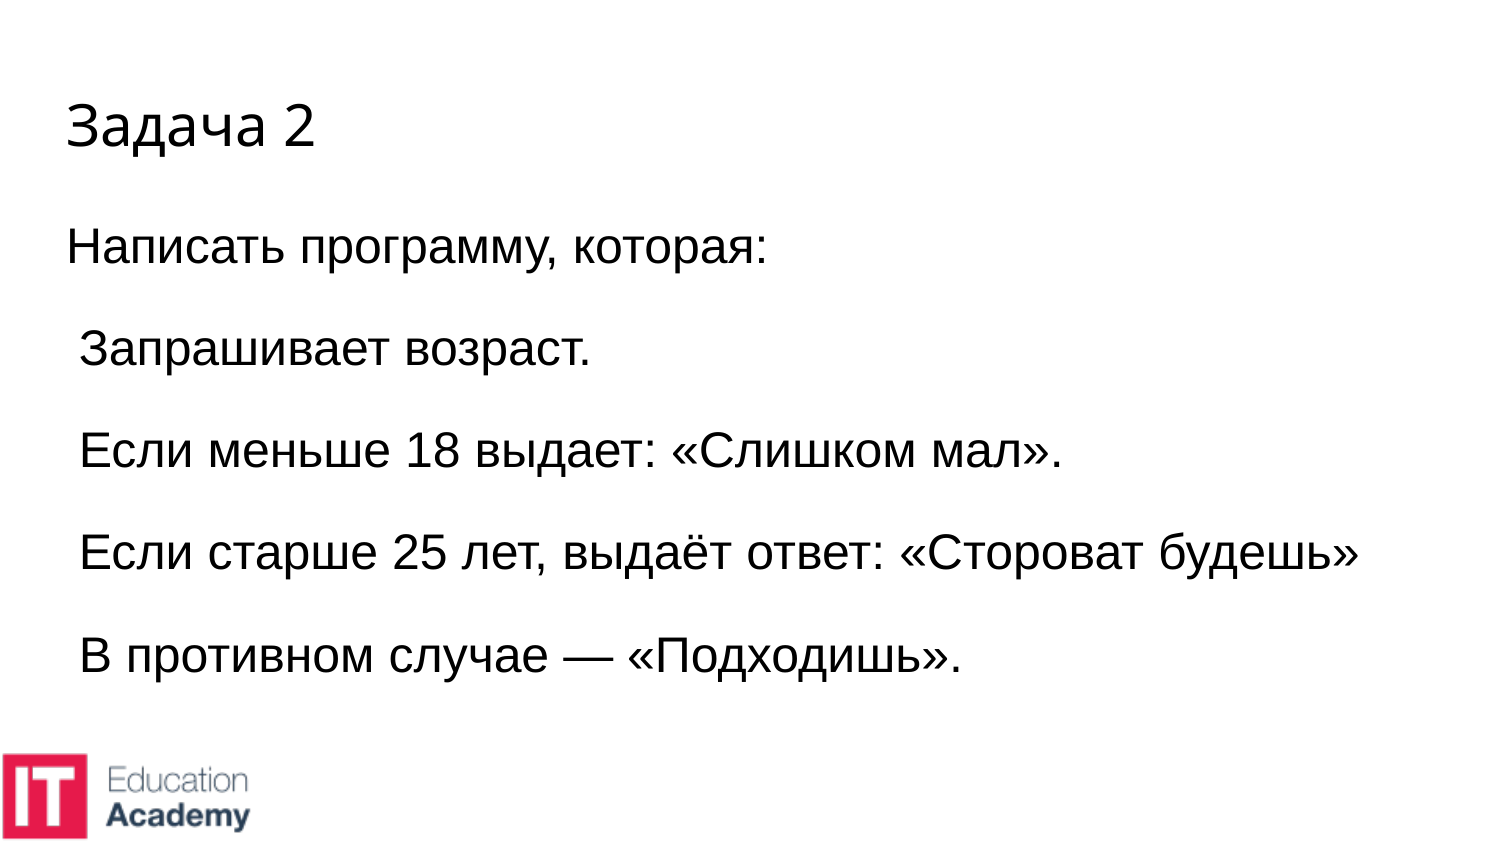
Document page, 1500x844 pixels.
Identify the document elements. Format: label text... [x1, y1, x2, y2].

list Написать программу, которая: Запрашивает возраст. Если меньше 18 выдает: «Слишком мал». Если старше 25 лет, выдаёт ответ: «Стороват будешь» В противном случае — «Подходишь». [51, 189, 1449, 750]
title Задача 2 [51, 72, 1449, 167]
picture [0, 752, 255, 842]
